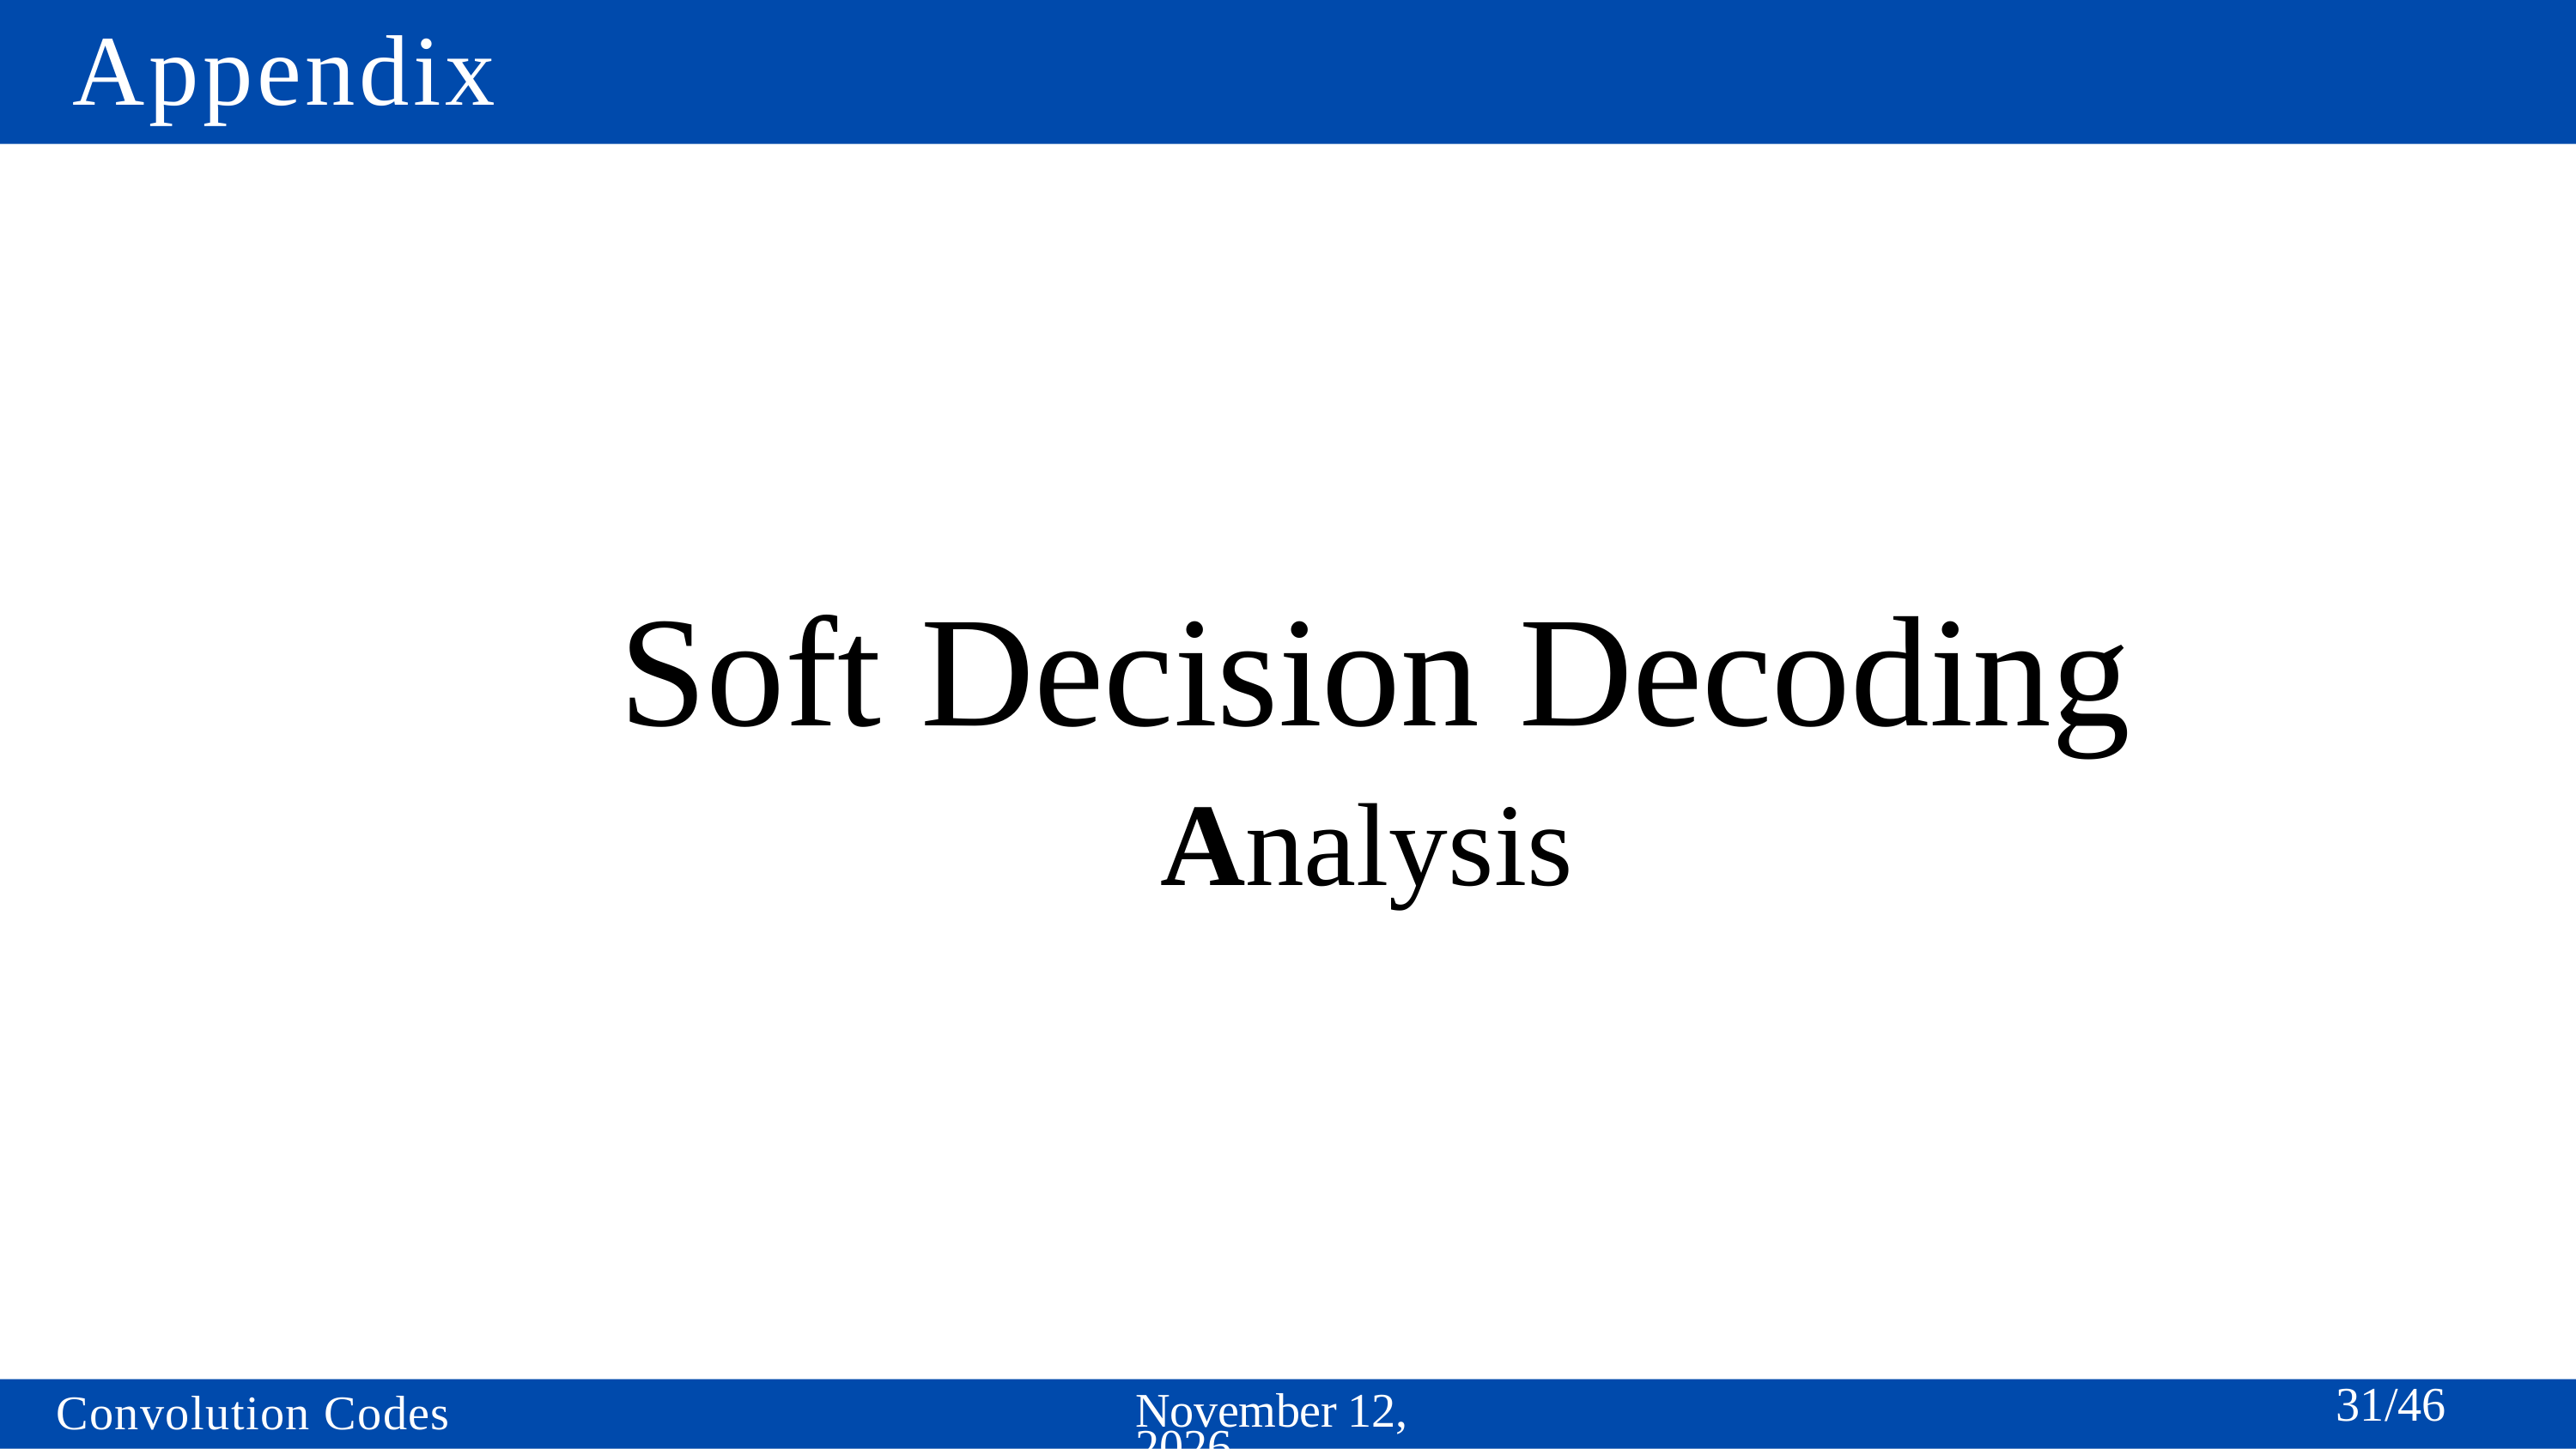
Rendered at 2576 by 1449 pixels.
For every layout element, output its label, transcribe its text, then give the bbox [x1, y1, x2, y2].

slide_number 31/46 [2330, 1384, 2449, 1432]
text_box [0, 1379, 2576, 1449]
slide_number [1133, 1390, 1442, 1449]
text_box Soft Decision Decoding Analysis [606, 561, 2158, 918]
footer Convolution Codes [54, 1392, 462, 1449]
title Appendix [34, 3, 2501, 247]
